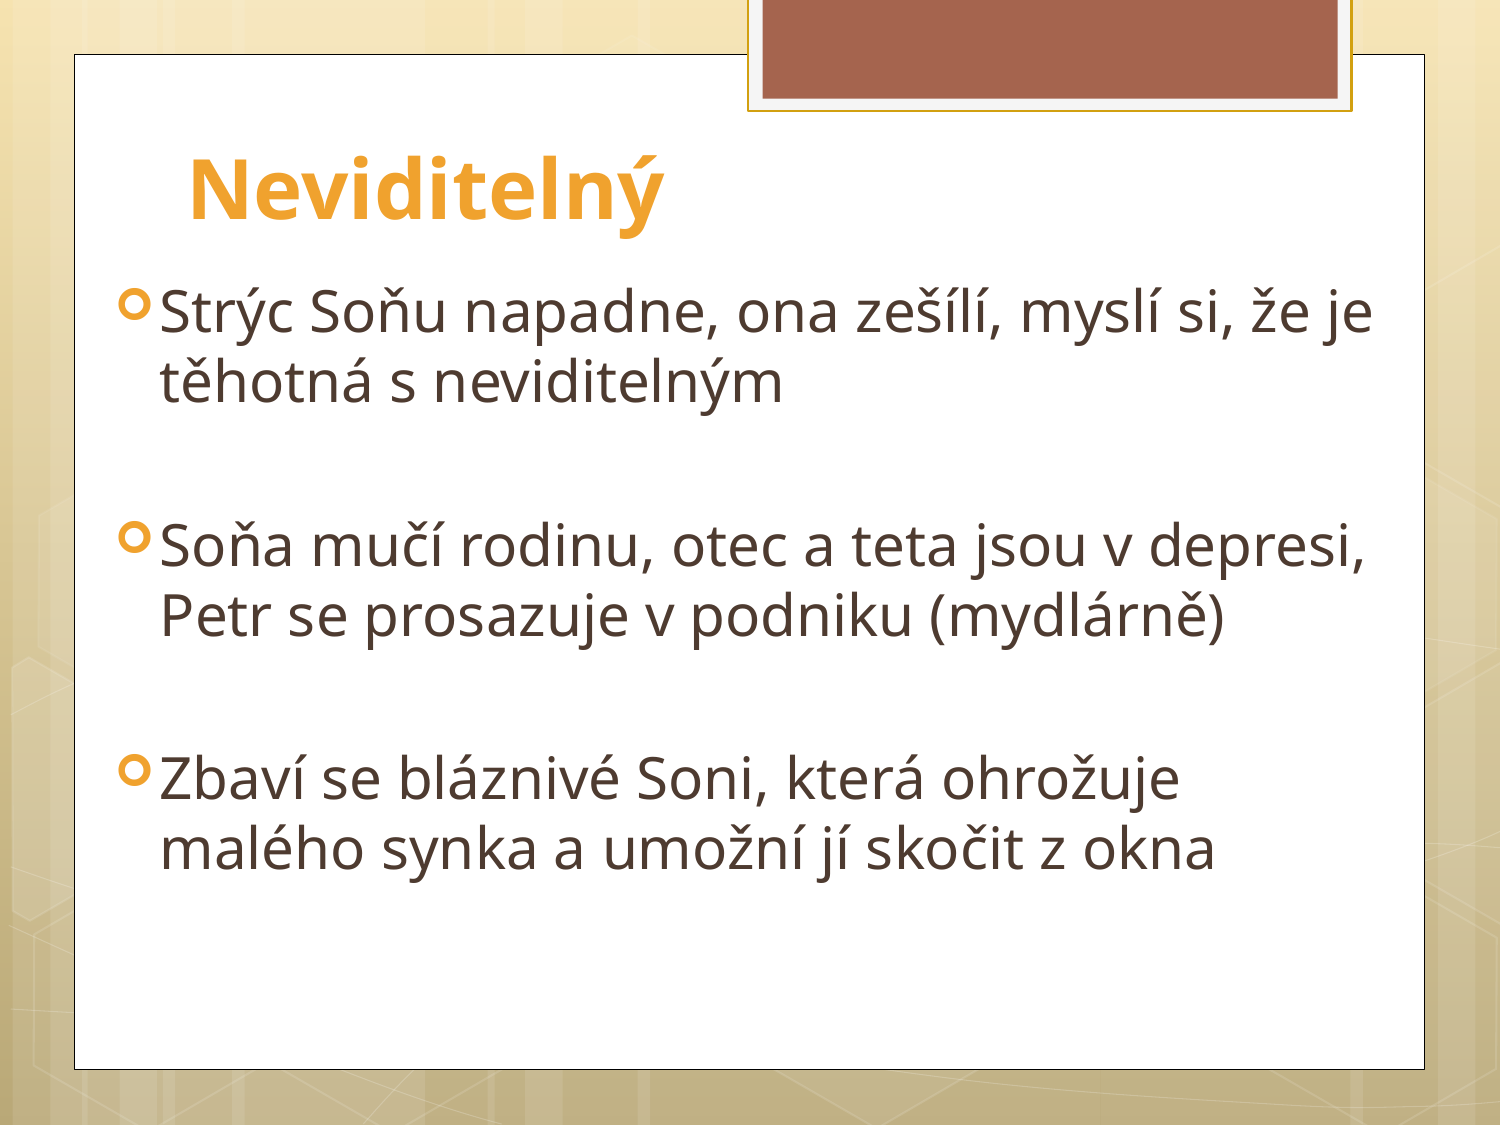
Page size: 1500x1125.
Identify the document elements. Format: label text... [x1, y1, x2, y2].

title Neviditelný [171, 113, 1324, 244]
list Strýc Soňu napadne, ona zešílí, myslí si, že je těhotná s neviditelným Soňa mučí rodinu, otec a teta jsou v depresi, Petr se prosazuje v podniku (mydlárně) Zbaví se bláznivé Soni, která ohrožuje malého synka a umožní jí skočit z okna [88, 267, 1412, 1035]
